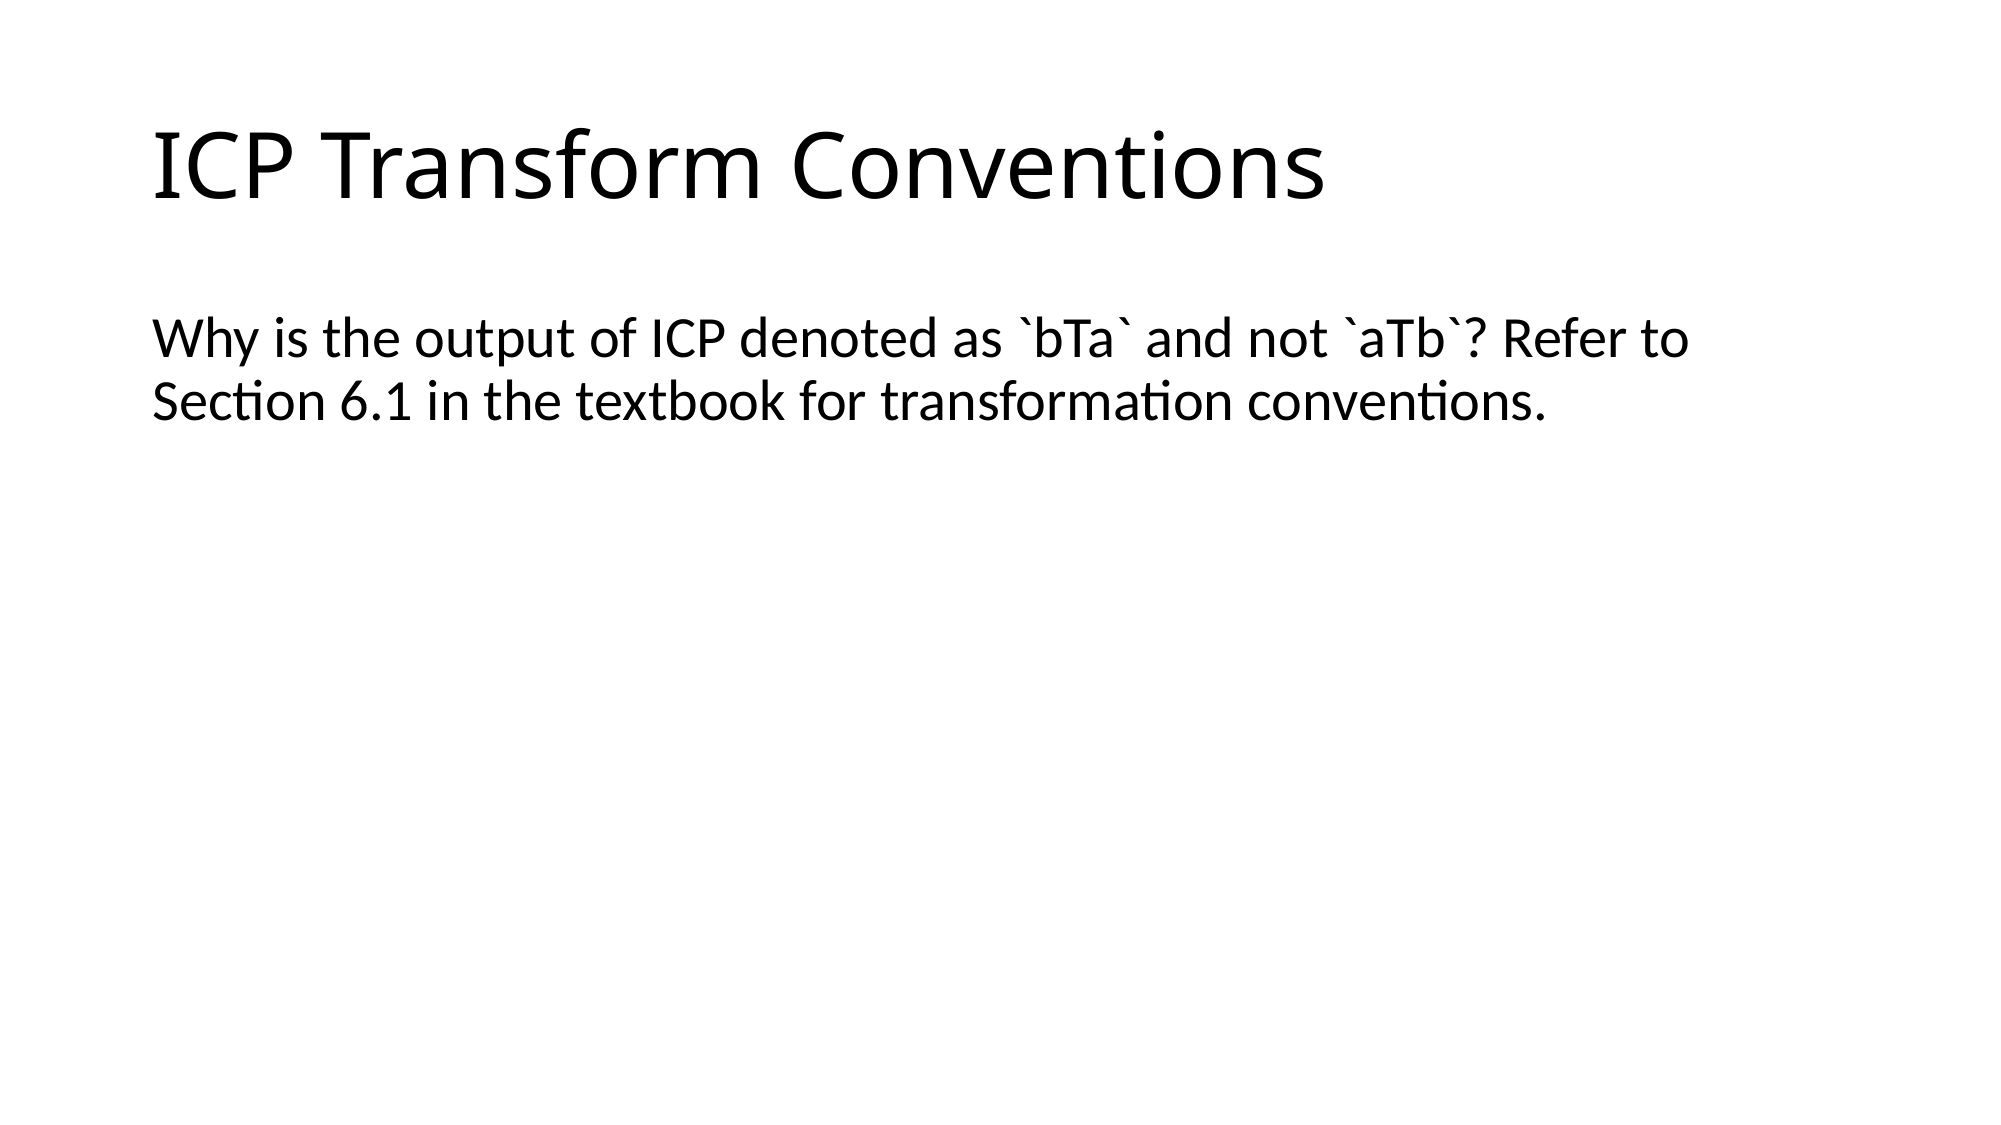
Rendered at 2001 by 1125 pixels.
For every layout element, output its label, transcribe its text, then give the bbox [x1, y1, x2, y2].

list Why is the output of ICP denoted as `bTa` and not `aTb`? Refer to Section 6.1 in the textbook for transformation conventions. [137, 299, 1863, 1014]
title ICP Transform Conventions [137, 59, 1863, 278]
